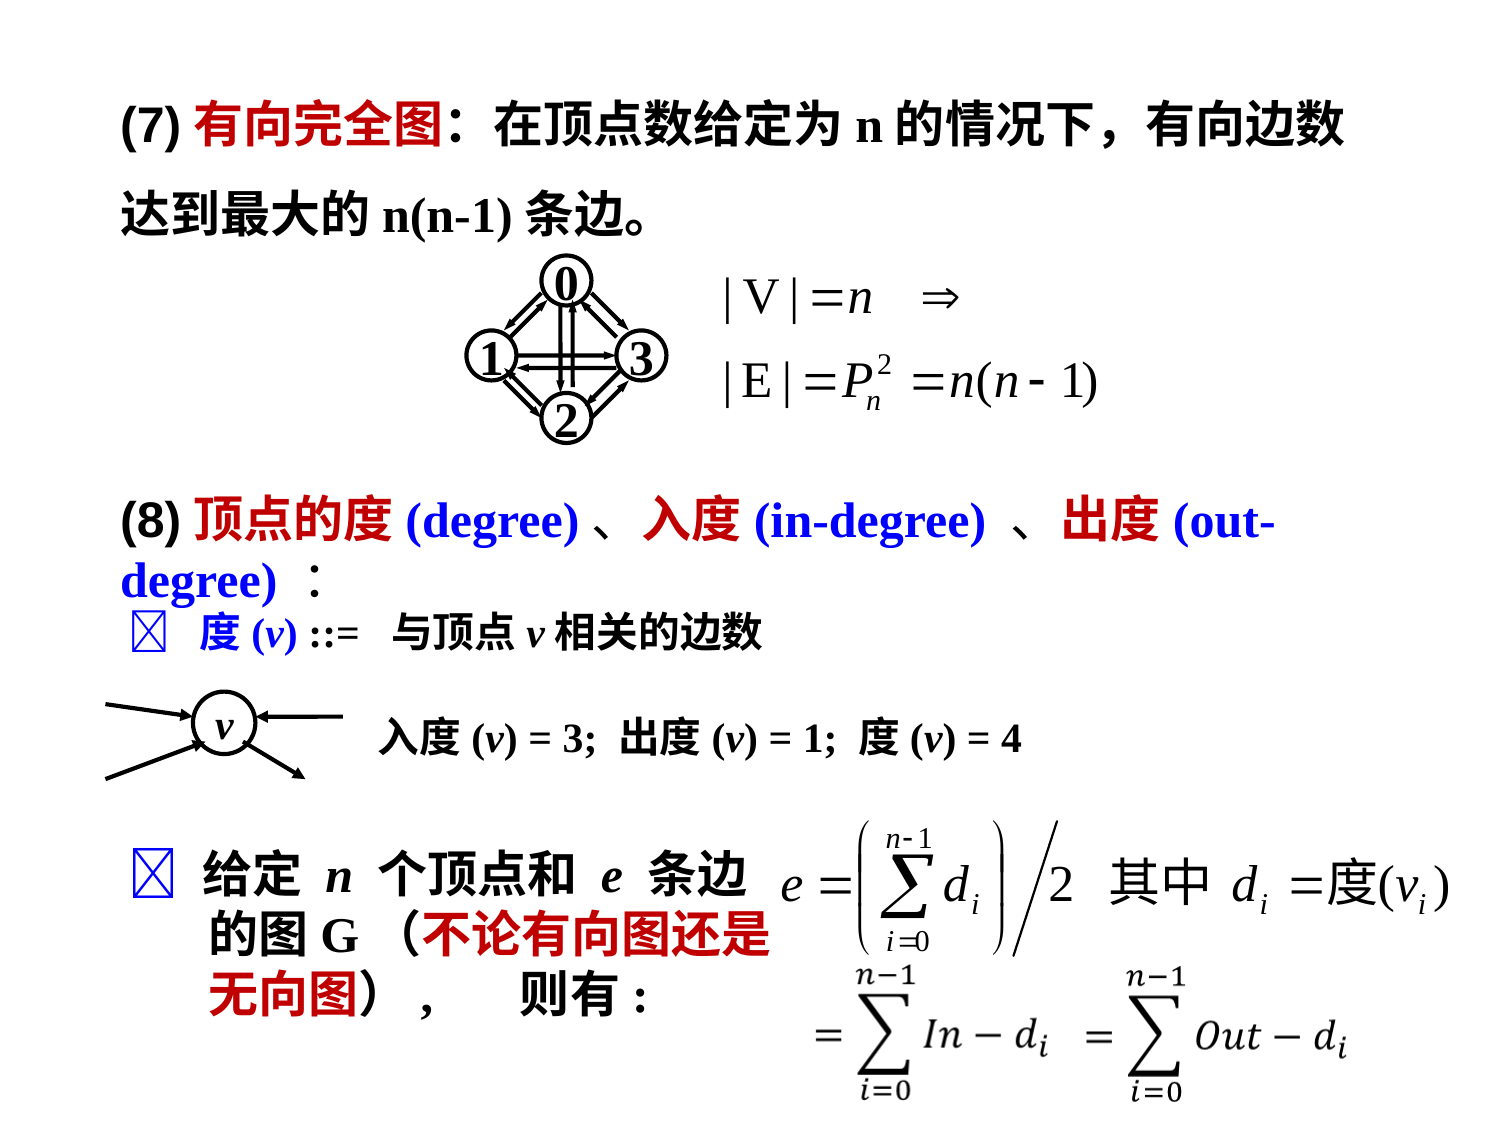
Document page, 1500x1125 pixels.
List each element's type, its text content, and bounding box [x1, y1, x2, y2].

text_box (7)有向完全图：在顶点数给定为n的情况下，有向边数达到最大的n(n-1)条边。 [105, 54, 1395, 250]
text_box (8)顶点的度(degree)、入度(in-degree) 、出度(out-degree) ： [105, 479, 1395, 615]
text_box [466, 255, 667, 444]
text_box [773, 810, 1460, 967]
text_box [1061, 975, 1372, 1112]
text_box  度(v) ::= 与顶点v相关的边数 [128, 597, 786, 663]
text_box 入度(v) = 3; 出度(v) = 1; 度(v) = 4 [363, 679, 1008, 793]
text_box [791, 975, 1061, 1110]
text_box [717, 266, 1108, 422]
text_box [105, 691, 344, 780]
text_box  给定 n 个顶点和 e 条边的图G（不论有向图还是无向图）, 则有: [128, 835, 774, 1031]
